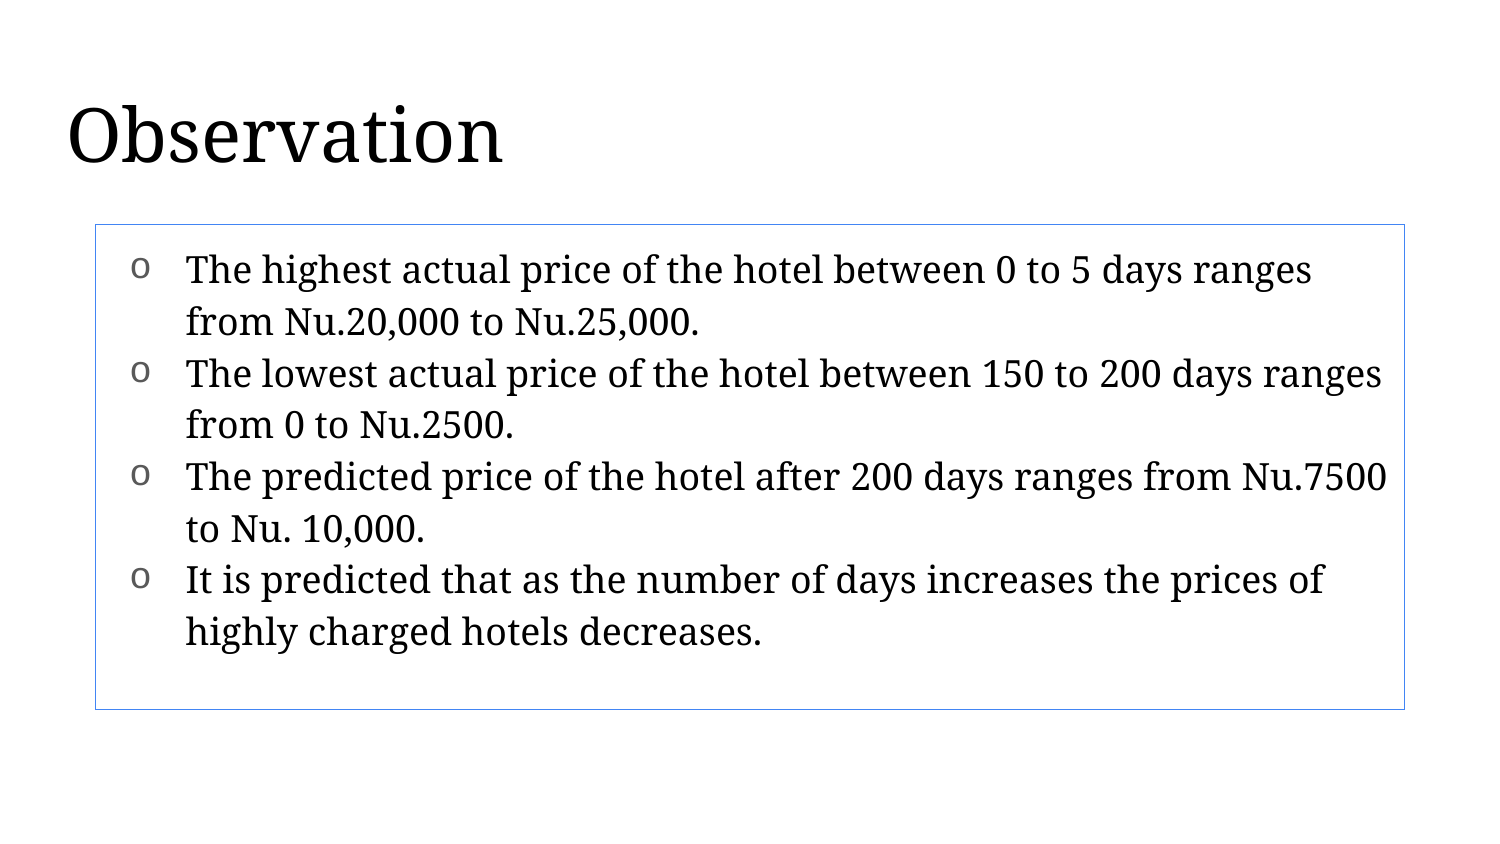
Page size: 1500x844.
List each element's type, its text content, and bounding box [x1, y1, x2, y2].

list The highest actual price of the hotel between 0 to 5 days ranges from Nu.20,000 to Nu.25,000. The lowest actual price of the hotel between 150 to 200 days ranges from 0 to Nu.2500. The predicted price of the hotel after 200 days ranges from Nu.7500 to Nu. 10,000. It is predicted that as the number of days increases the prices of highly charged hotels decreases. [95, 224, 1405, 710]
title Observation [51, 72, 1449, 167]
